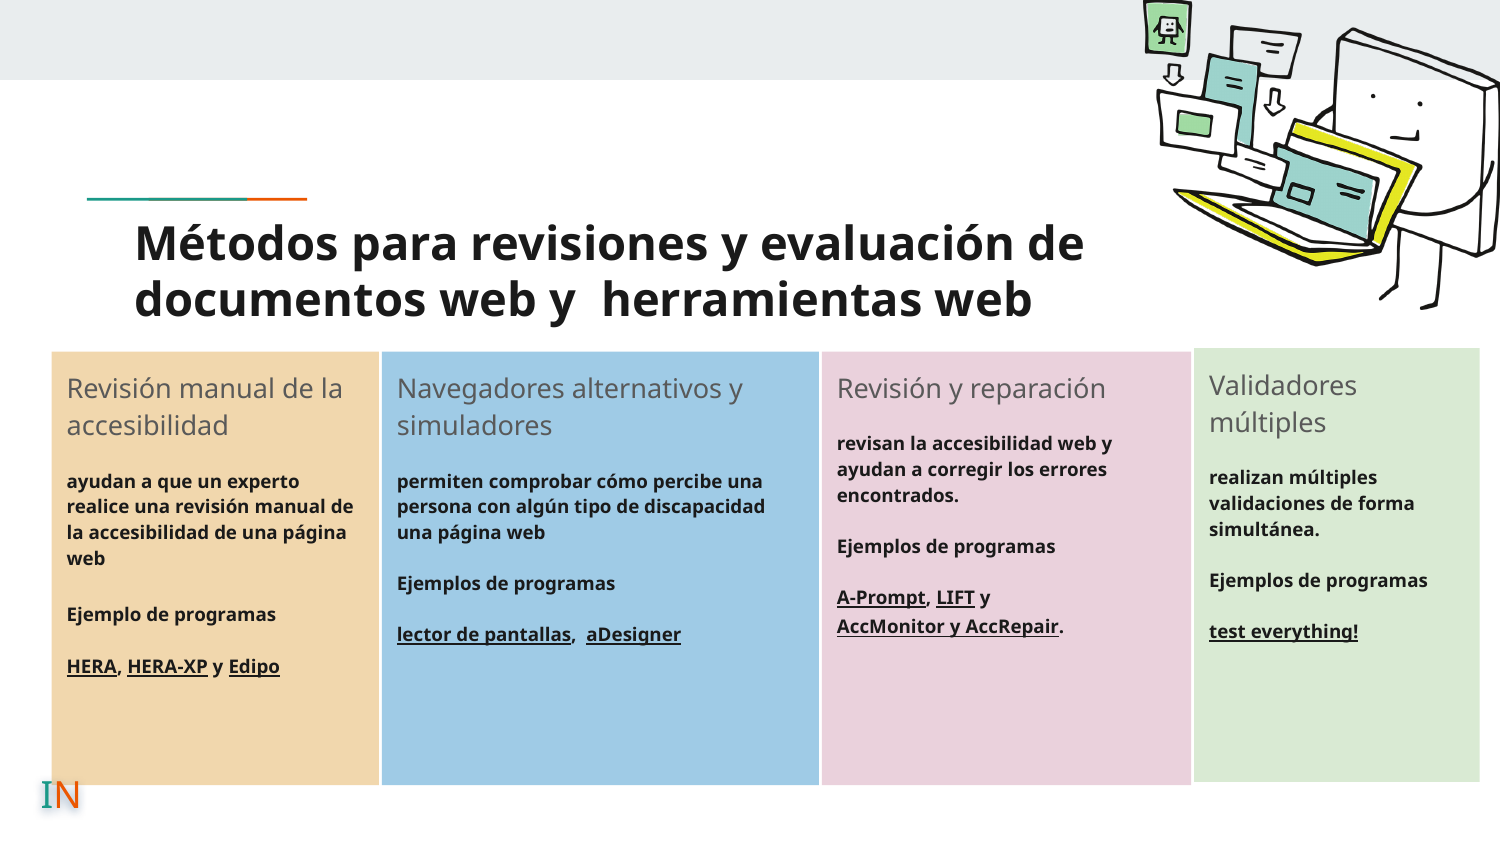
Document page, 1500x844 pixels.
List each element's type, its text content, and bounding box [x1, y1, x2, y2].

list Validadores múltiples realizan múltiples validaciones de forma simultánea. Ejemplos de programas test everything! [1194, 348, 1480, 782]
picture [1142, 0, 1500, 311]
list Revisión manual de la accesibilidad ayudan a que un experto realice una revisión manual de la accesibilidad de una página web Ejemplo de programas HERA, HERA-XP y Edipo [51, 351, 379, 786]
title Métodos para revisiones y evaluación de documentos web y herramientas web [119, 197, 1381, 342]
list Revisión y reparación revisan la accesibilidad web y ayudan a corregir los errores encontrados. Ejemplos de programas A-Prompt, LIFT y AccMonitor y AccRepair. [821, 351, 1192, 786]
text_box IN [25, 755, 110, 831]
list Navegadores alternativos y simuladores permiten comprobar cómo percibe una persona con algún tipo de discapacidad una página web Ejemplos de programas lector de pantallas, aDesigner [381, 351, 819, 786]
